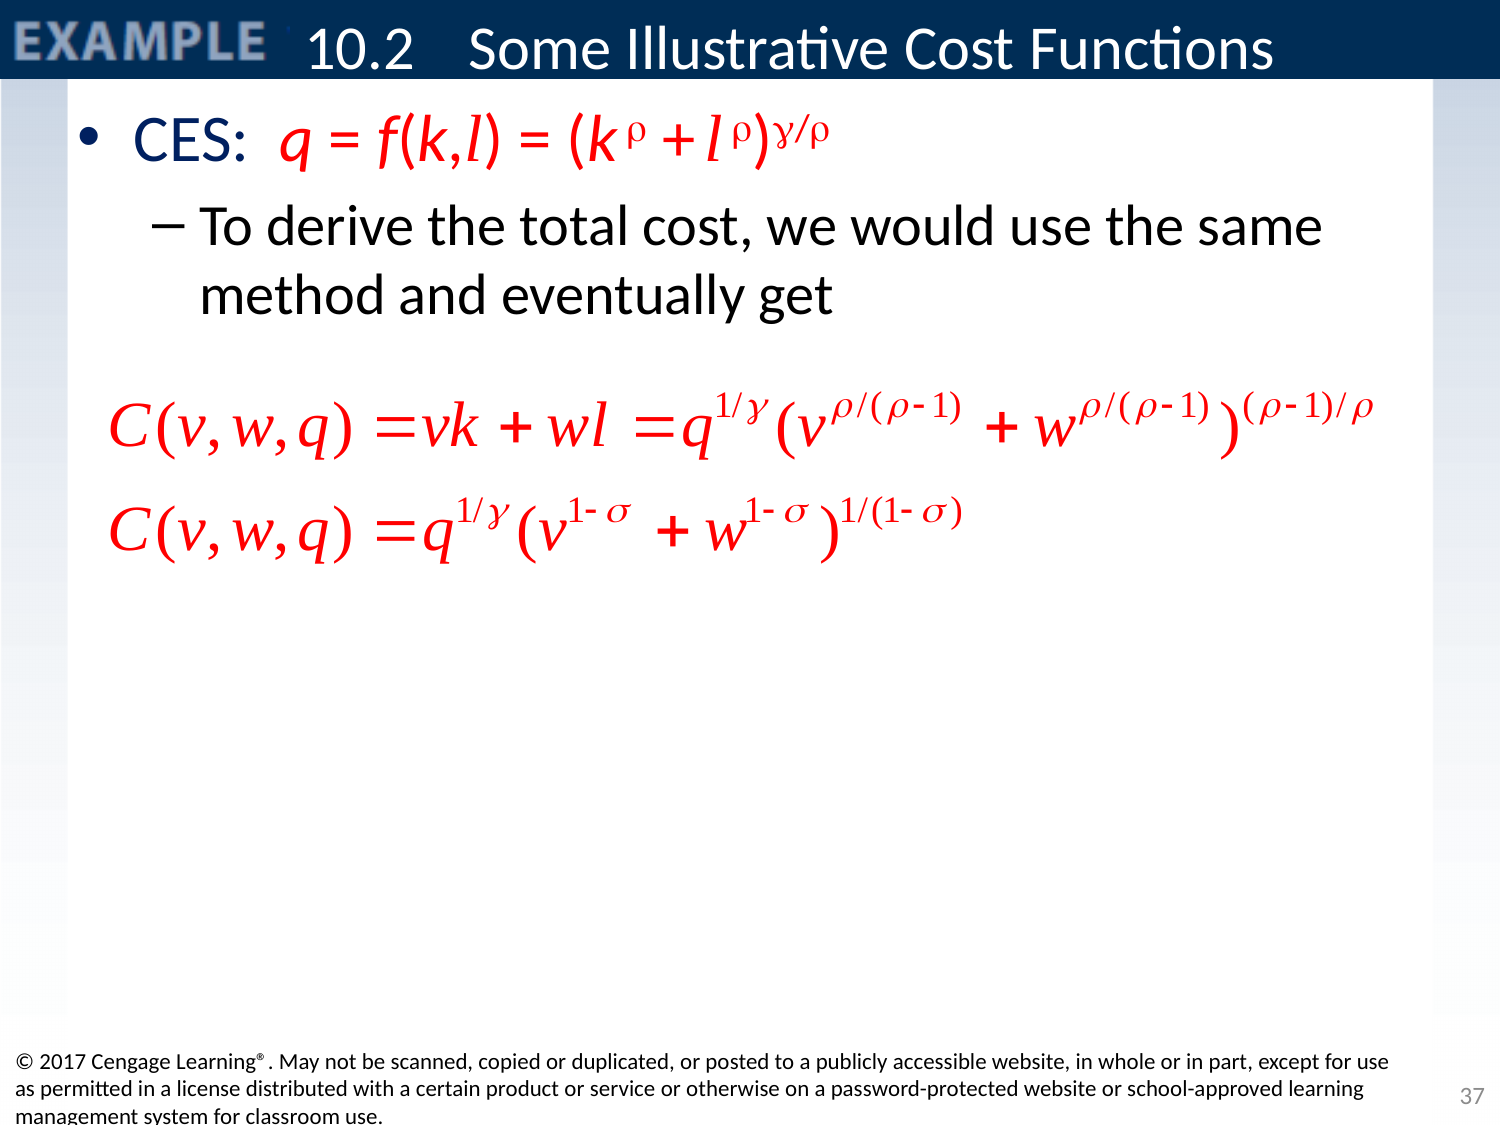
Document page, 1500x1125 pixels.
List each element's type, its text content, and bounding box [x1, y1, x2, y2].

title 10.2 Some Illustrative Cost Functions [289, 0, 1500, 75]
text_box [99, 374, 1390, 580]
picture [0, 0, 1500, 1065]
slide_number 37 [1426, 1065, 1500, 1125]
list CES: q = f(k,l) = (k  + l )/ To derive the total cost, we would use the same method and eventually get [62, 87, 1438, 1050]
footer © 2017 Cengage Learning®. May not be scanned, copied or duplicated, or posted to a publicly accessible website, in whole or in part, except for use as permitted in a license distributed with a certain product or service or otherwise on a password-protected website or school-approved learning management system for classroom use. [0, 1050, 1427, 1125]
